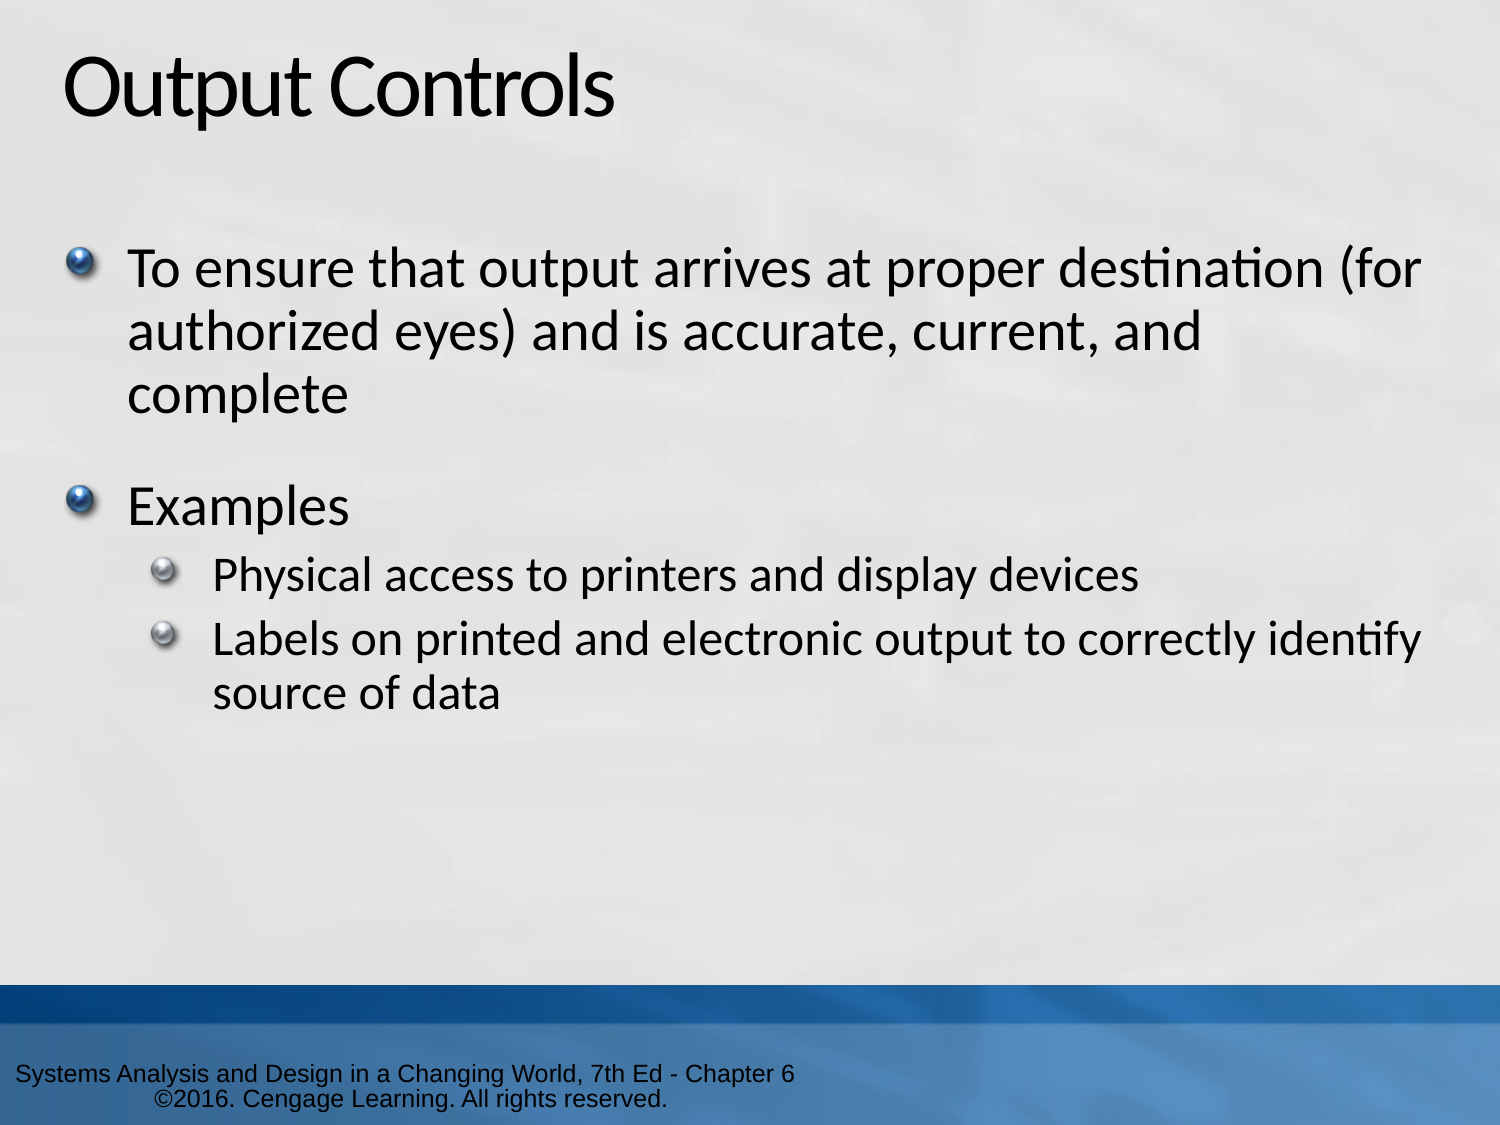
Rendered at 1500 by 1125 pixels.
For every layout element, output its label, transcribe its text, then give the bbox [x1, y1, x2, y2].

picture [0, 0, 1500, 1125]
footer Systems Analysis and Design in a Changing World, 7th Ed - Chapter 6 ©2016. Cengage Learning. All rights reserved. [0, 1042, 1004, 1103]
list To ensure that output arrives at proper destination (for authorized eyes) and is accurate, current, and complete Examples Physical access to printers and display devices Labels on printed and electronic output to correctly identify source of data [62, 237, 1438, 733]
title Output Controls [62, 37, 1438, 138]
